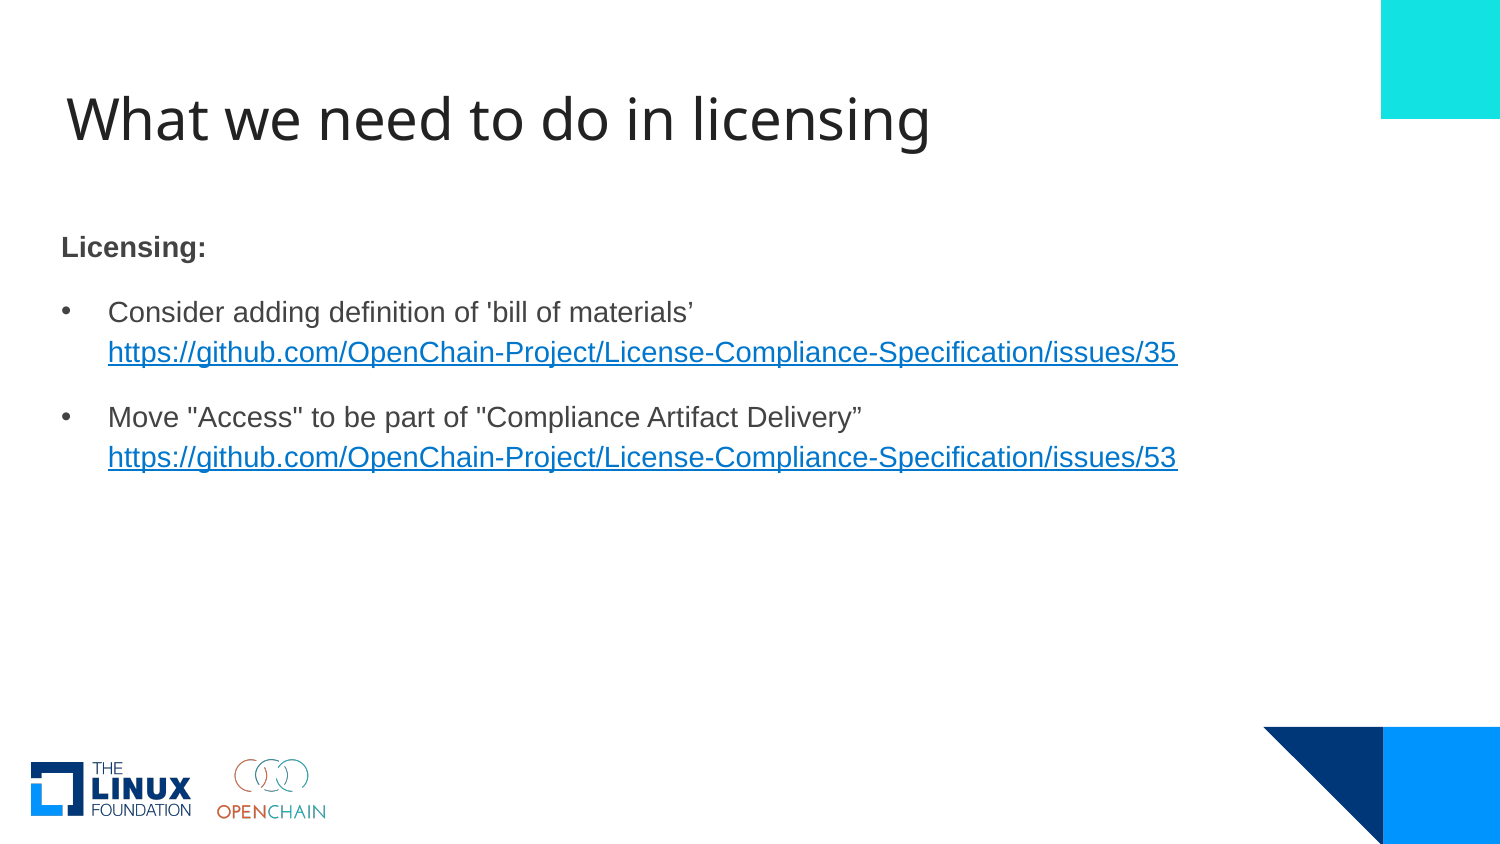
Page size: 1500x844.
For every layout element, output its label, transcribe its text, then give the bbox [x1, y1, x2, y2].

picture [215, 757, 327, 821]
list Licensing: Consider adding definition of 'bill of materials’ https://github.com/OpenChain-Project/License-Compliance-Specification/issues/35 Move "Access" to be part of "Compliance Artifact Delivery” https://github.com/OpenChain-Project/License-Compliance-Specification/issues/53 [46, 207, 1444, 756]
picture [31, 762, 191, 816]
title What we need to do in licensing [51, 67, 1449, 167]
